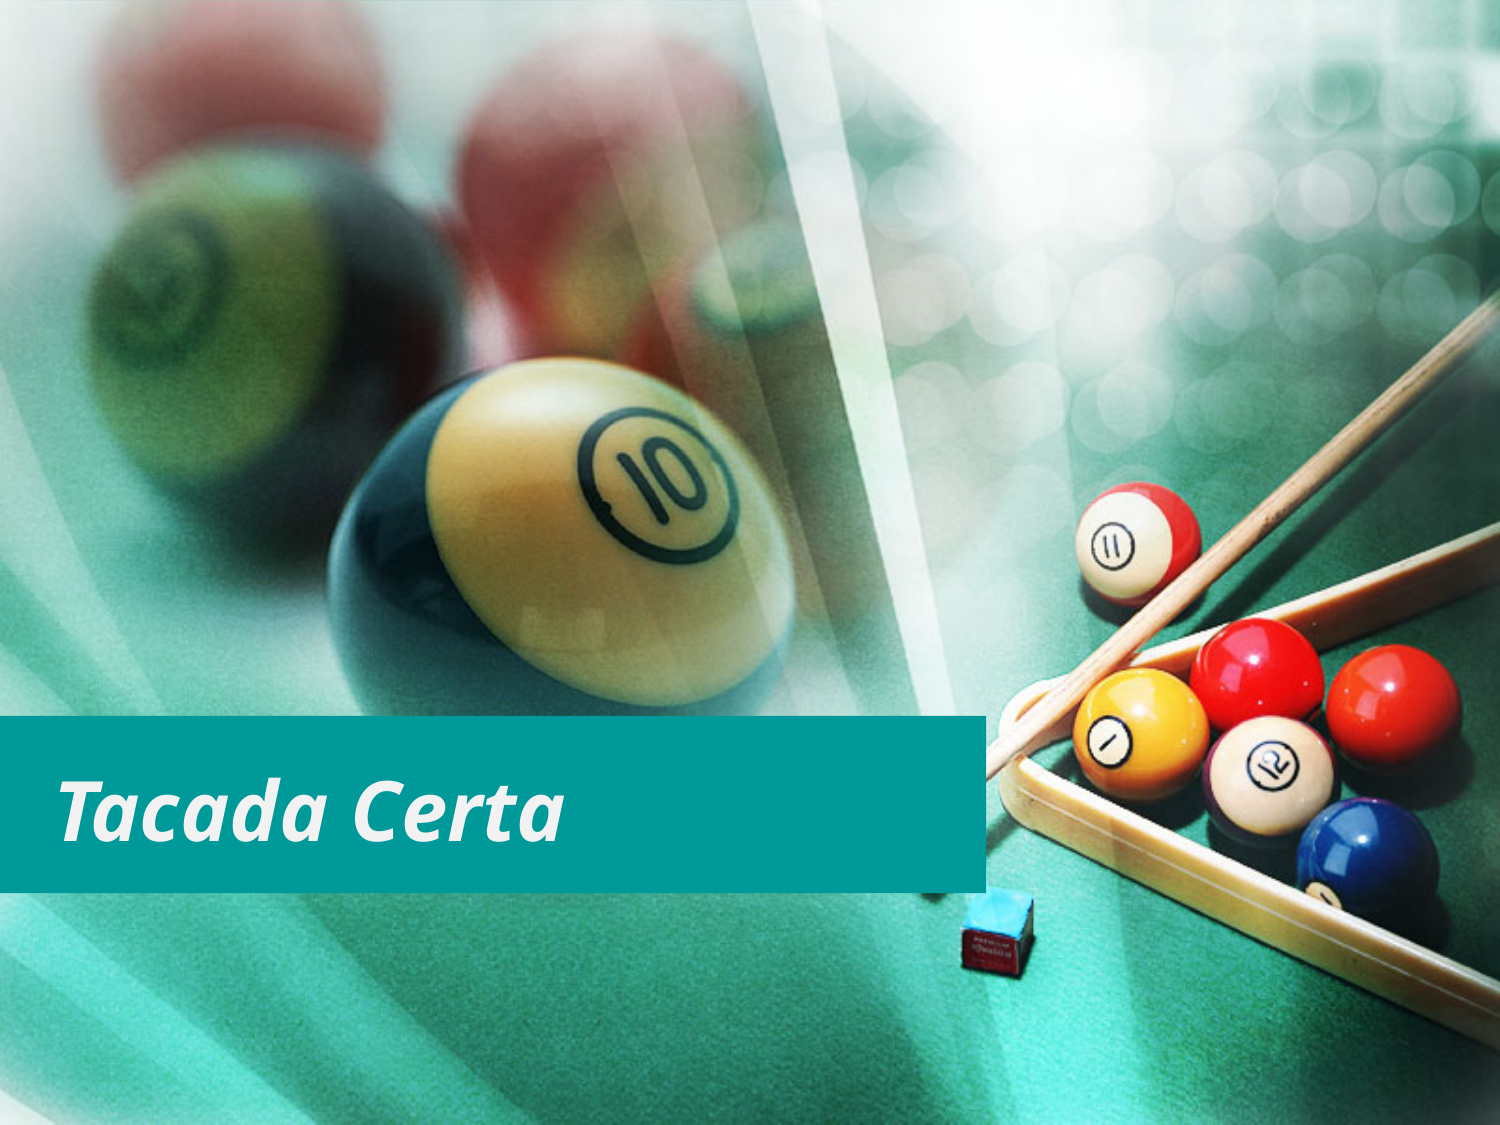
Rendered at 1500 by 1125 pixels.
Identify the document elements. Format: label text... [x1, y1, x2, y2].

picture [0, 0, 1500, 1125]
title Tacada Certa [53, 739, 1010, 876]
